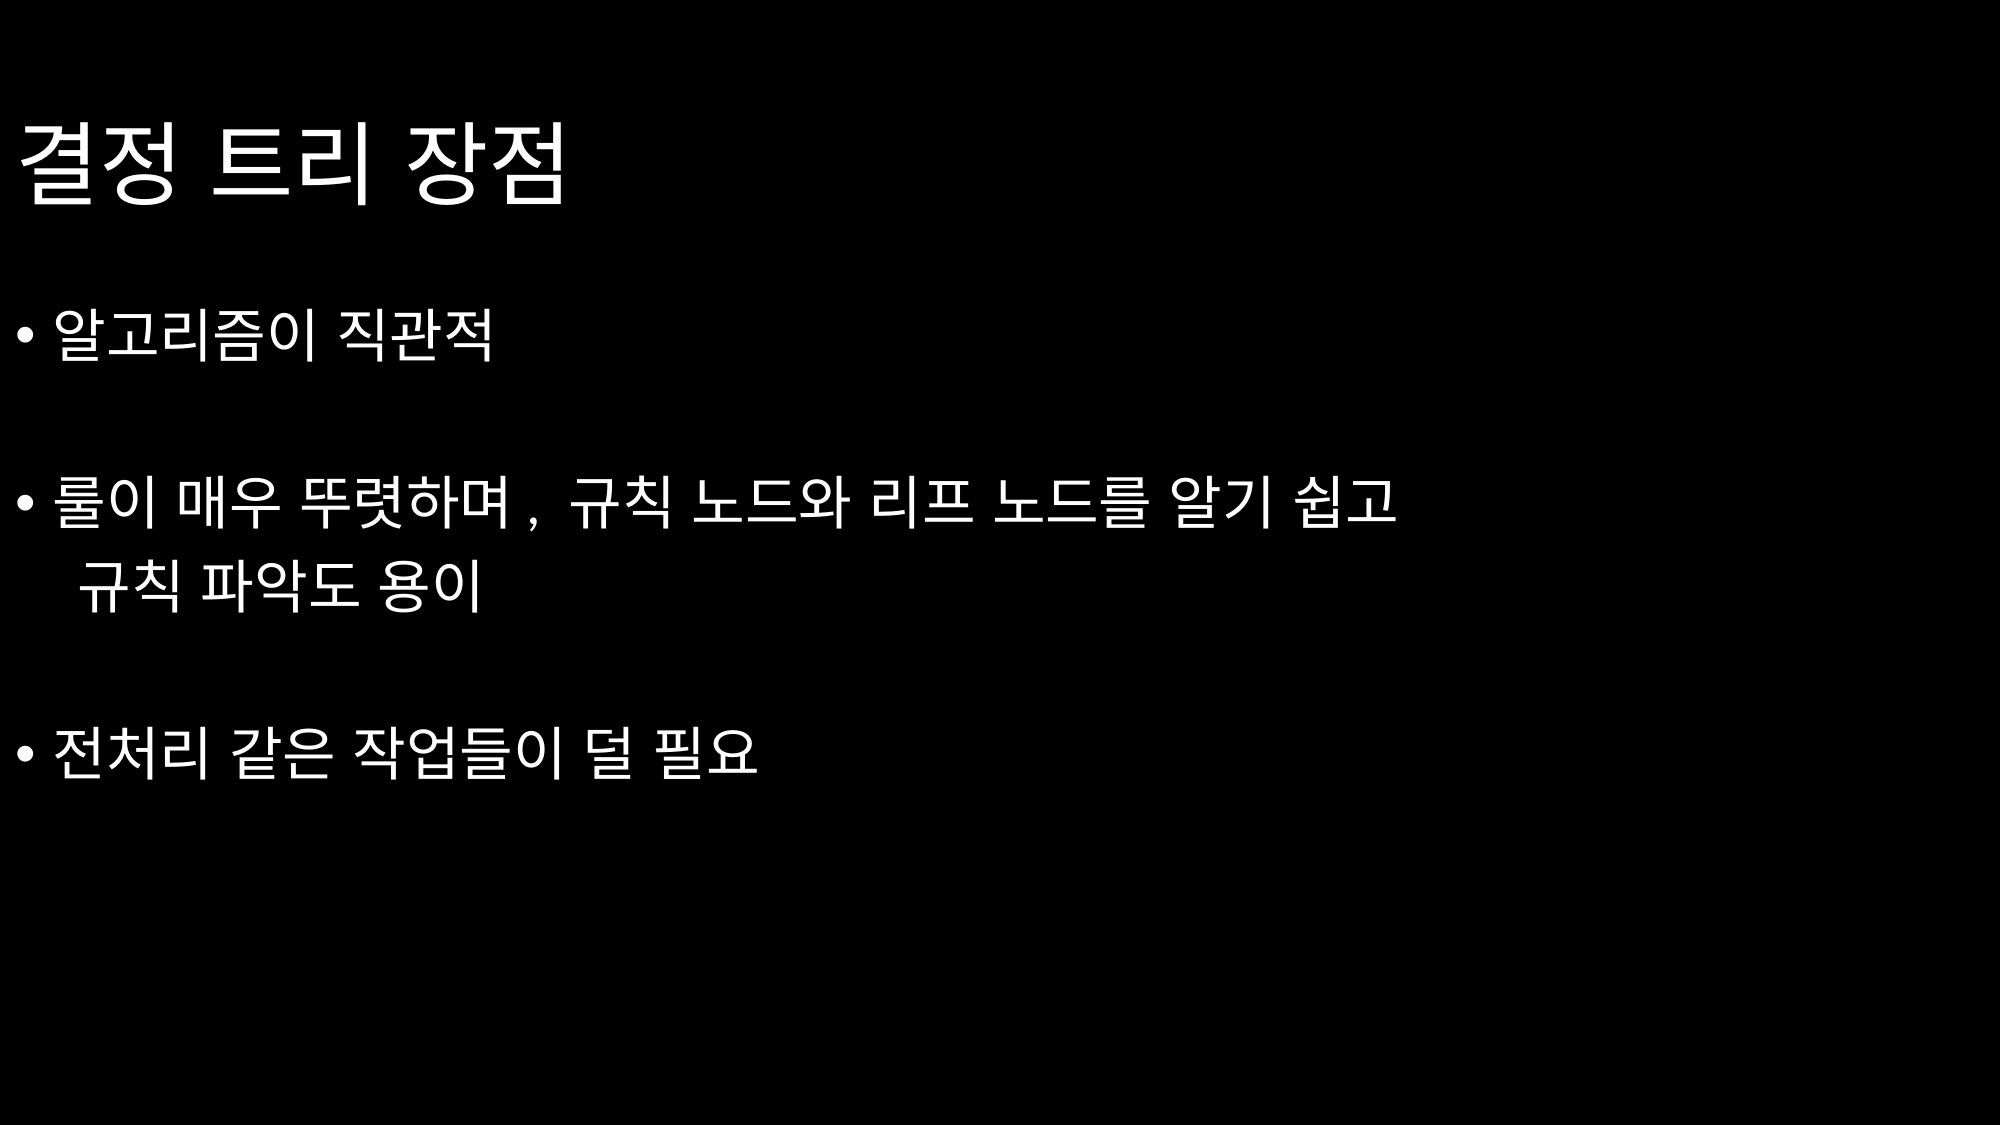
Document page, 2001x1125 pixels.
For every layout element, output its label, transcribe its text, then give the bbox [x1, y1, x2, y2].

text_box 알고리즘이 직관적 룰이 매우 뚜렷하며, 규칙 노드와 리프 노드를 알기 쉽고 규칙 파악도 용이 전처리 같은 작업들이 덜 필요 [0, 299, 1725, 1014]
text_box 결정 트리 장점 [0, 59, 1725, 278]
